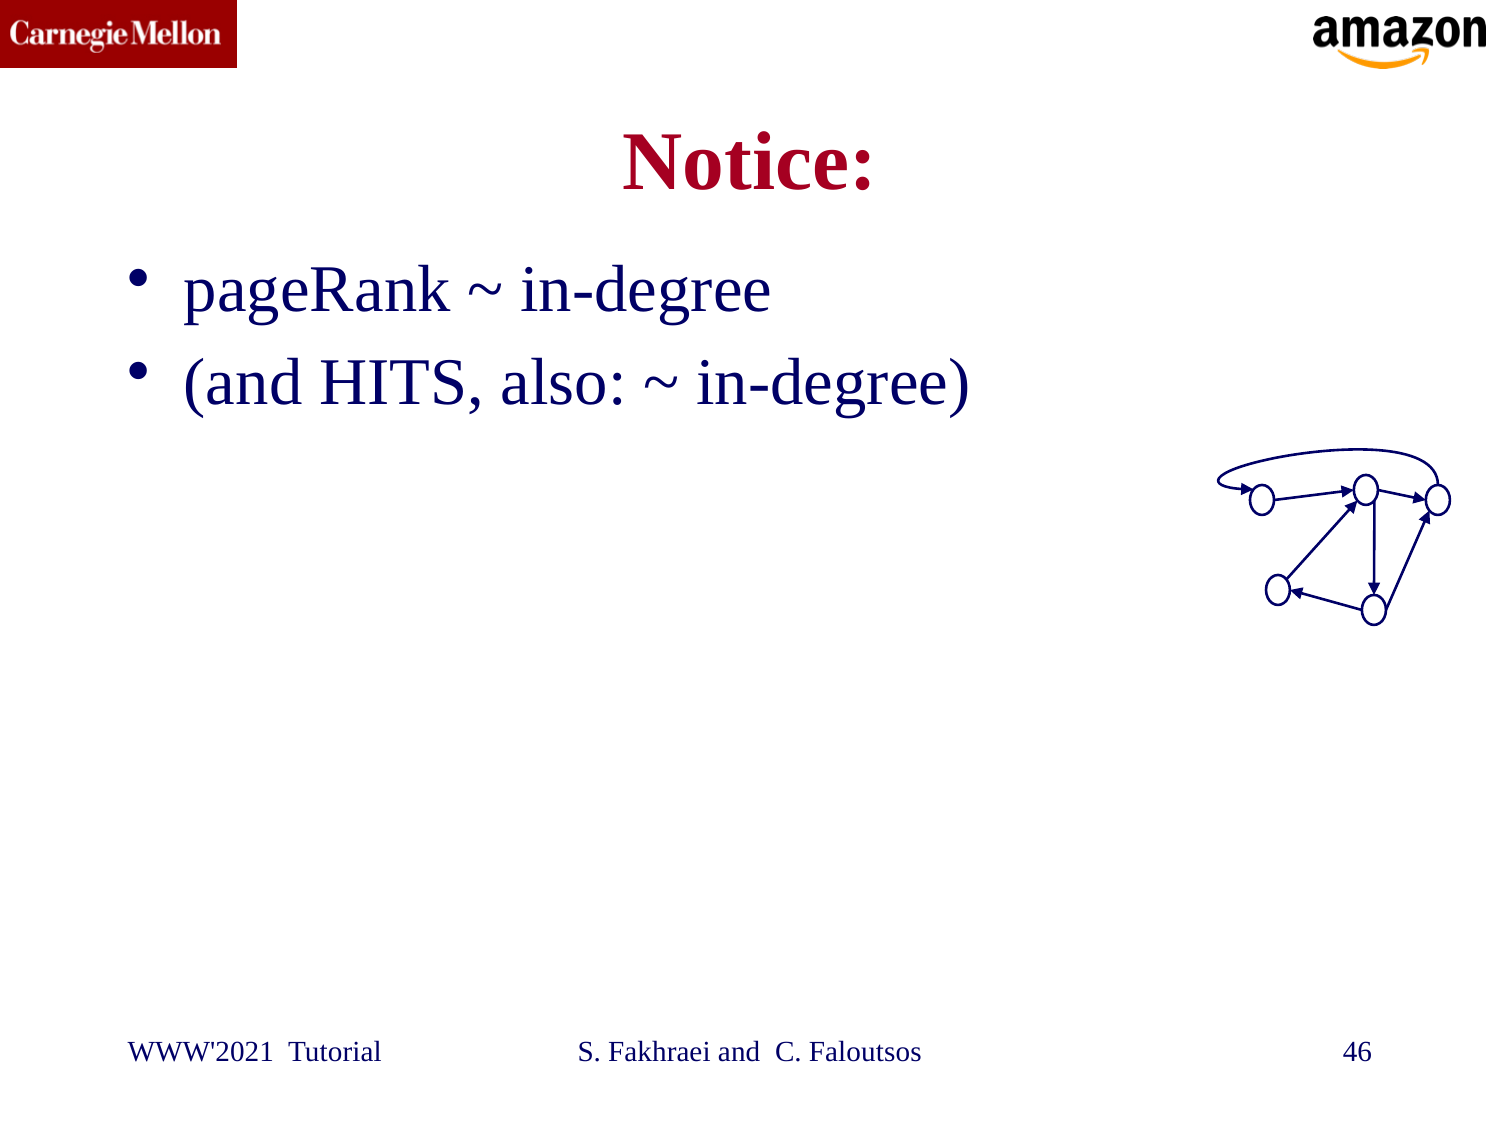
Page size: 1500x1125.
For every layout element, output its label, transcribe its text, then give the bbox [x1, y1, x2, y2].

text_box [1249, 474, 1451, 626]
picture [0, 0, 237, 68]
slide_number WWW'2021 Tutorial [112, 1024, 426, 1101]
footer S. Fakhraei and C. Faloutsos [512, 1024, 988, 1101]
slide_number 46 [1074, 1024, 1388, 1101]
list pageRank ~ in-degree (and HITS, also: ~ in-degree) [112, 237, 1388, 1001]
title Notice: [112, 99, 1388, 213]
picture [1313, 16, 1486, 69]
